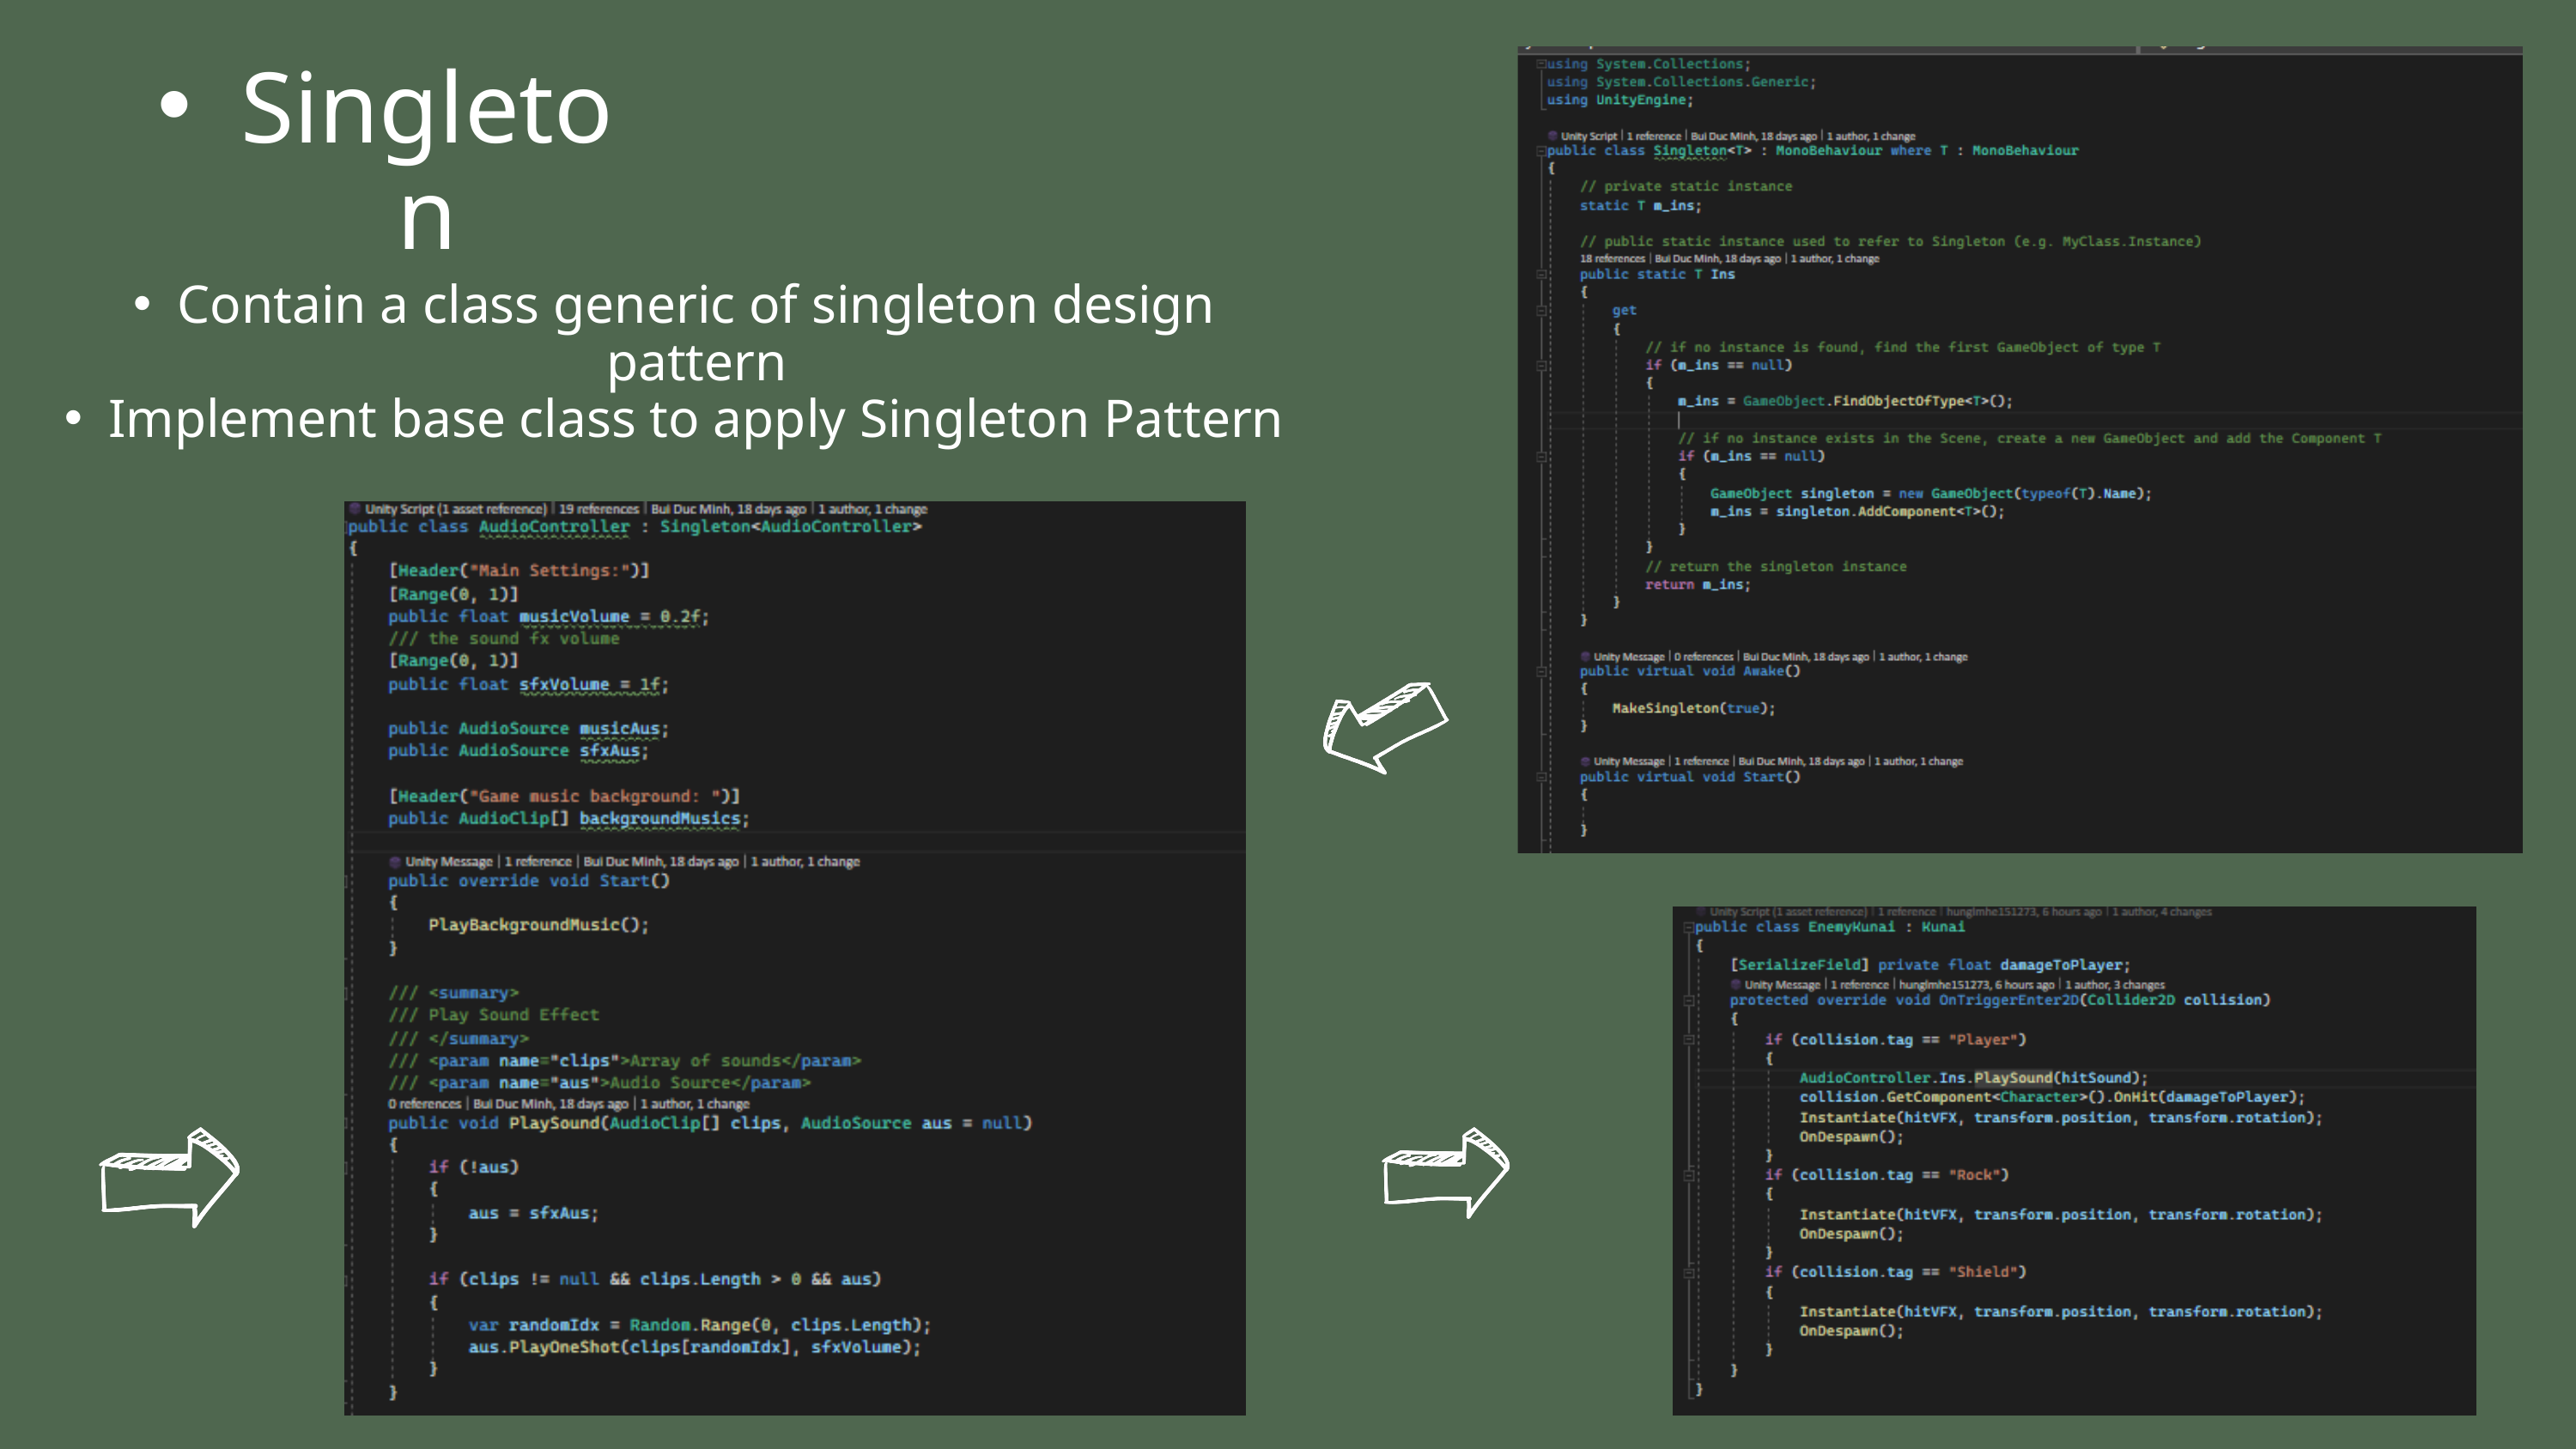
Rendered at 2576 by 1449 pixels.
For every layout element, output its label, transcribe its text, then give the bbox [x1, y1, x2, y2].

picture [99, 1127, 241, 1228]
text_box Contain a class generic of singleton design pattern Implement base class to apply Singleton Pattern [17, 276, 1288, 448]
picture [1517, 46, 2524, 853]
picture [1306, 655, 1458, 794]
picture [1673, 906, 2476, 1416]
picture [343, 501, 1246, 1416]
picture [1381, 1127, 1510, 1220]
text_box Singleton [45, 54, 644, 270]
